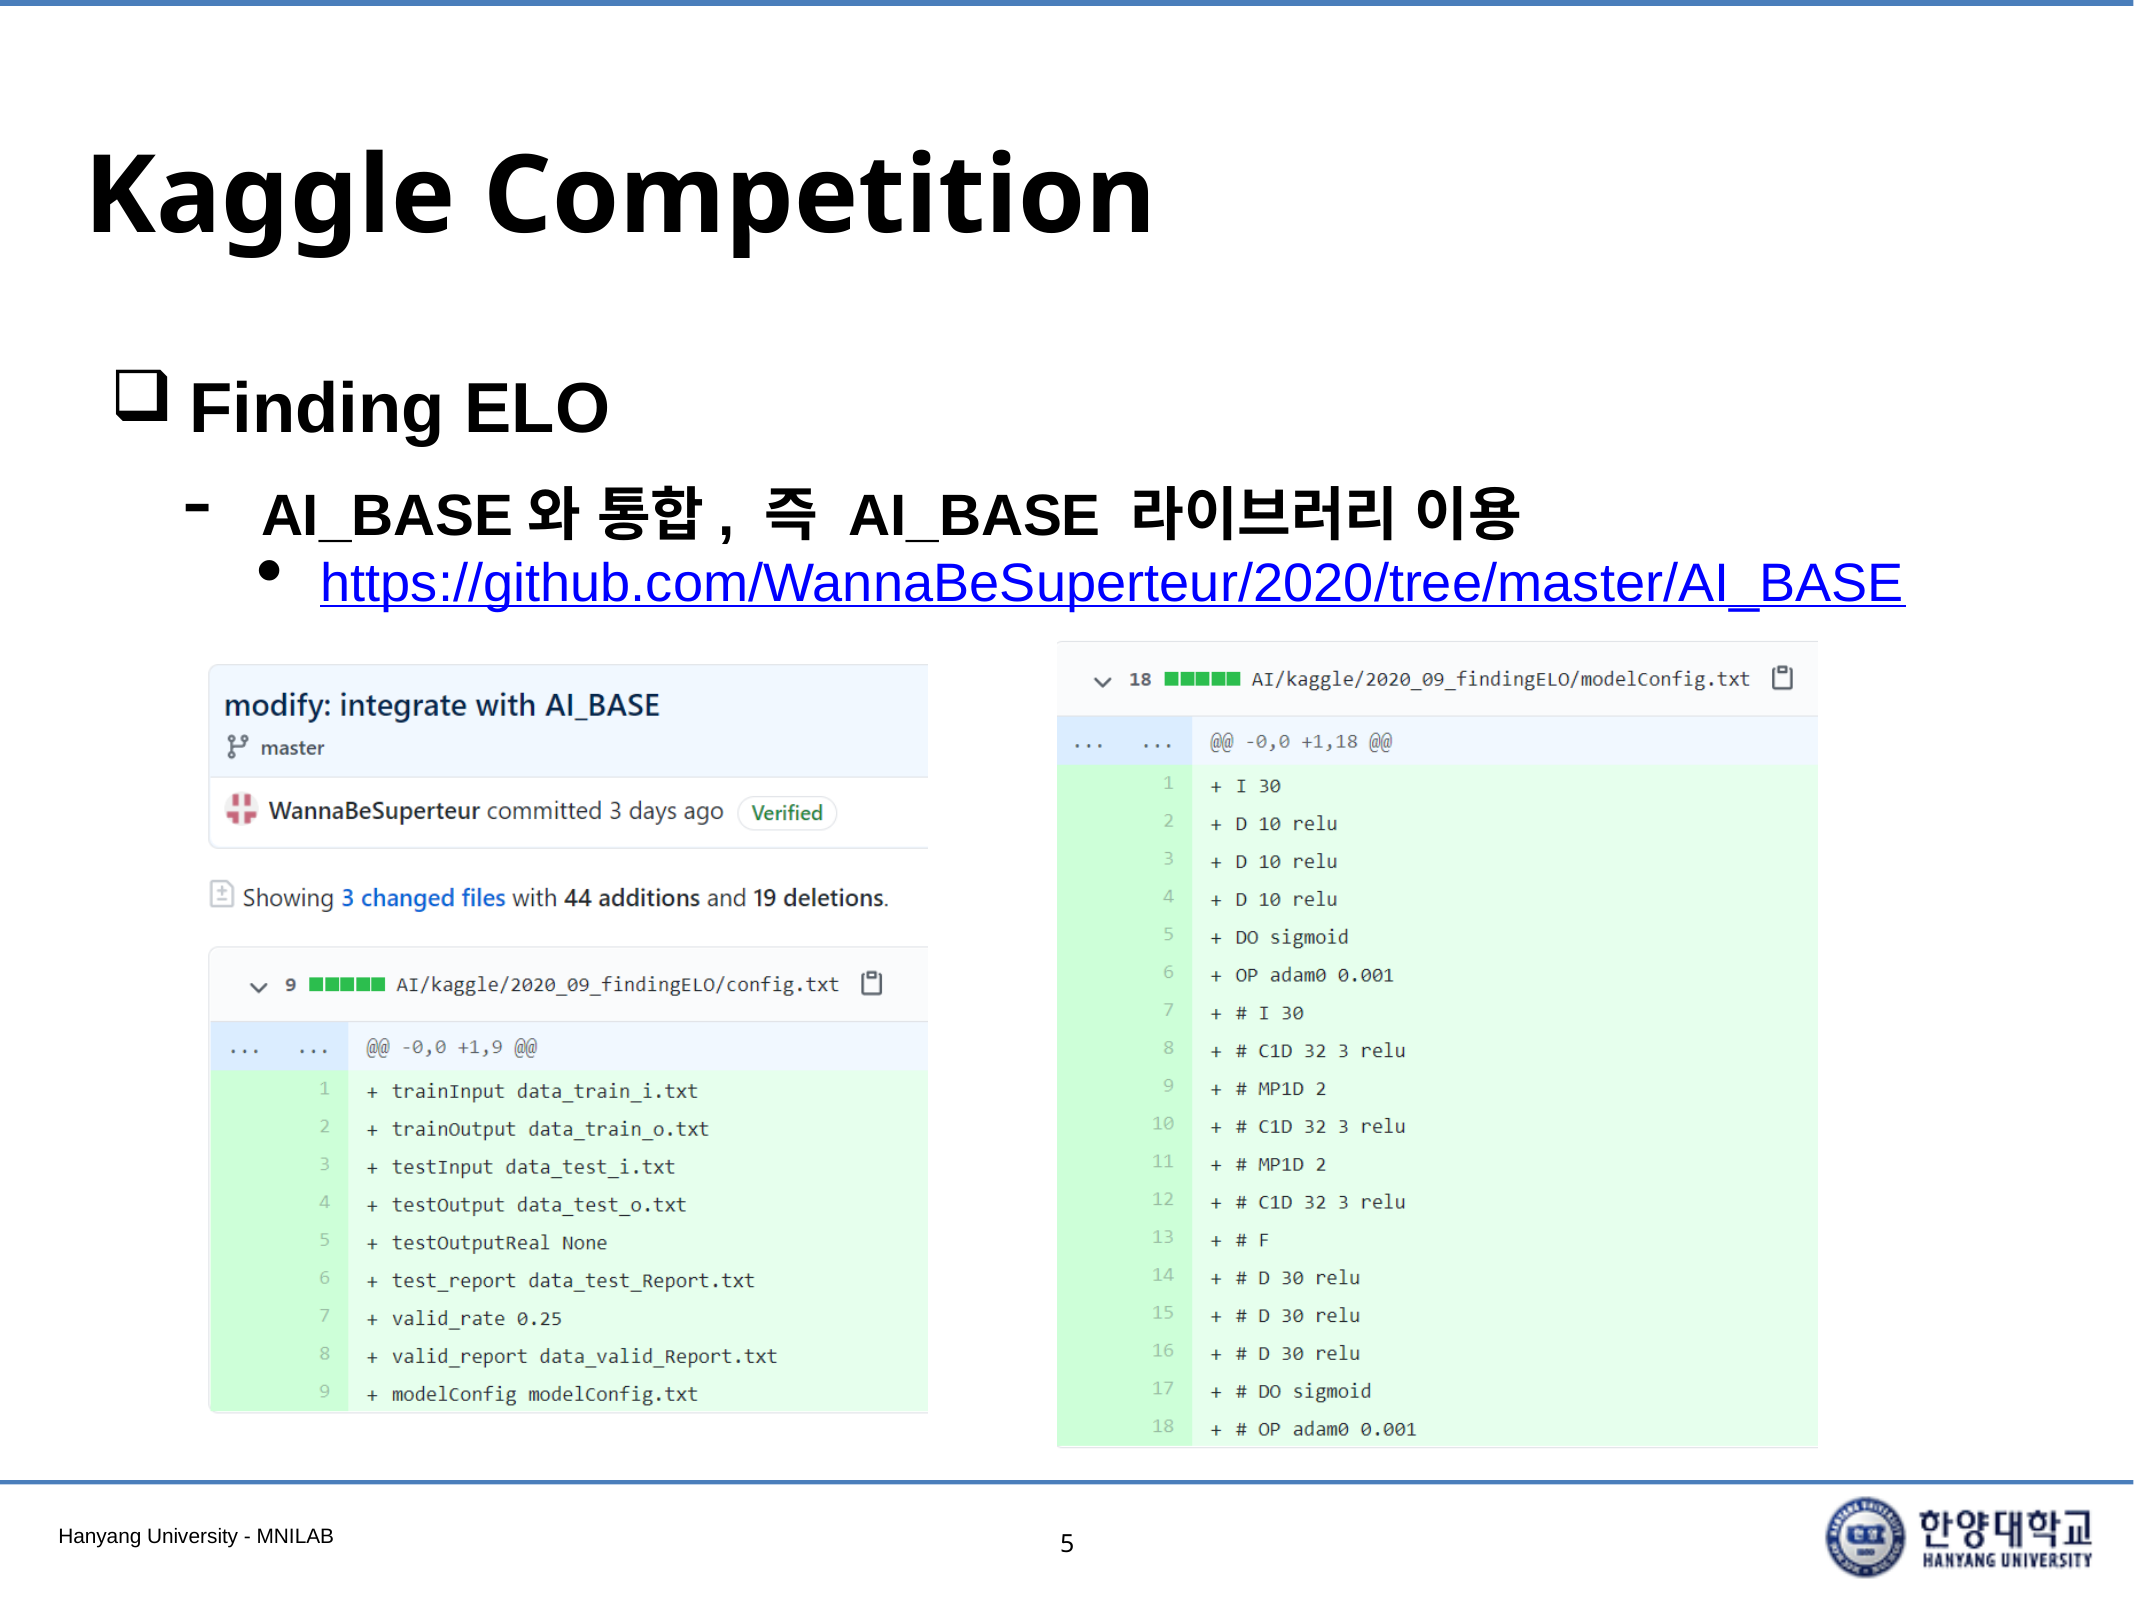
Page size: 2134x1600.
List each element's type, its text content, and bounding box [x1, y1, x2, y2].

slide_number 5 [1037, 1518, 1098, 1567]
picture [1797, 1495, 2128, 1581]
picture [198, 662, 928, 1425]
picture [1057, 633, 1818, 1454]
title Kaggle Competition [75, 41, 2058, 338]
list Finding ELO AI_BASE와 통합, 즉 AI_BASE 라이브러리 이용 https://github.com/WannaBeSuperteur/2020/tree/master/AI_BASE [101, 336, 2045, 635]
